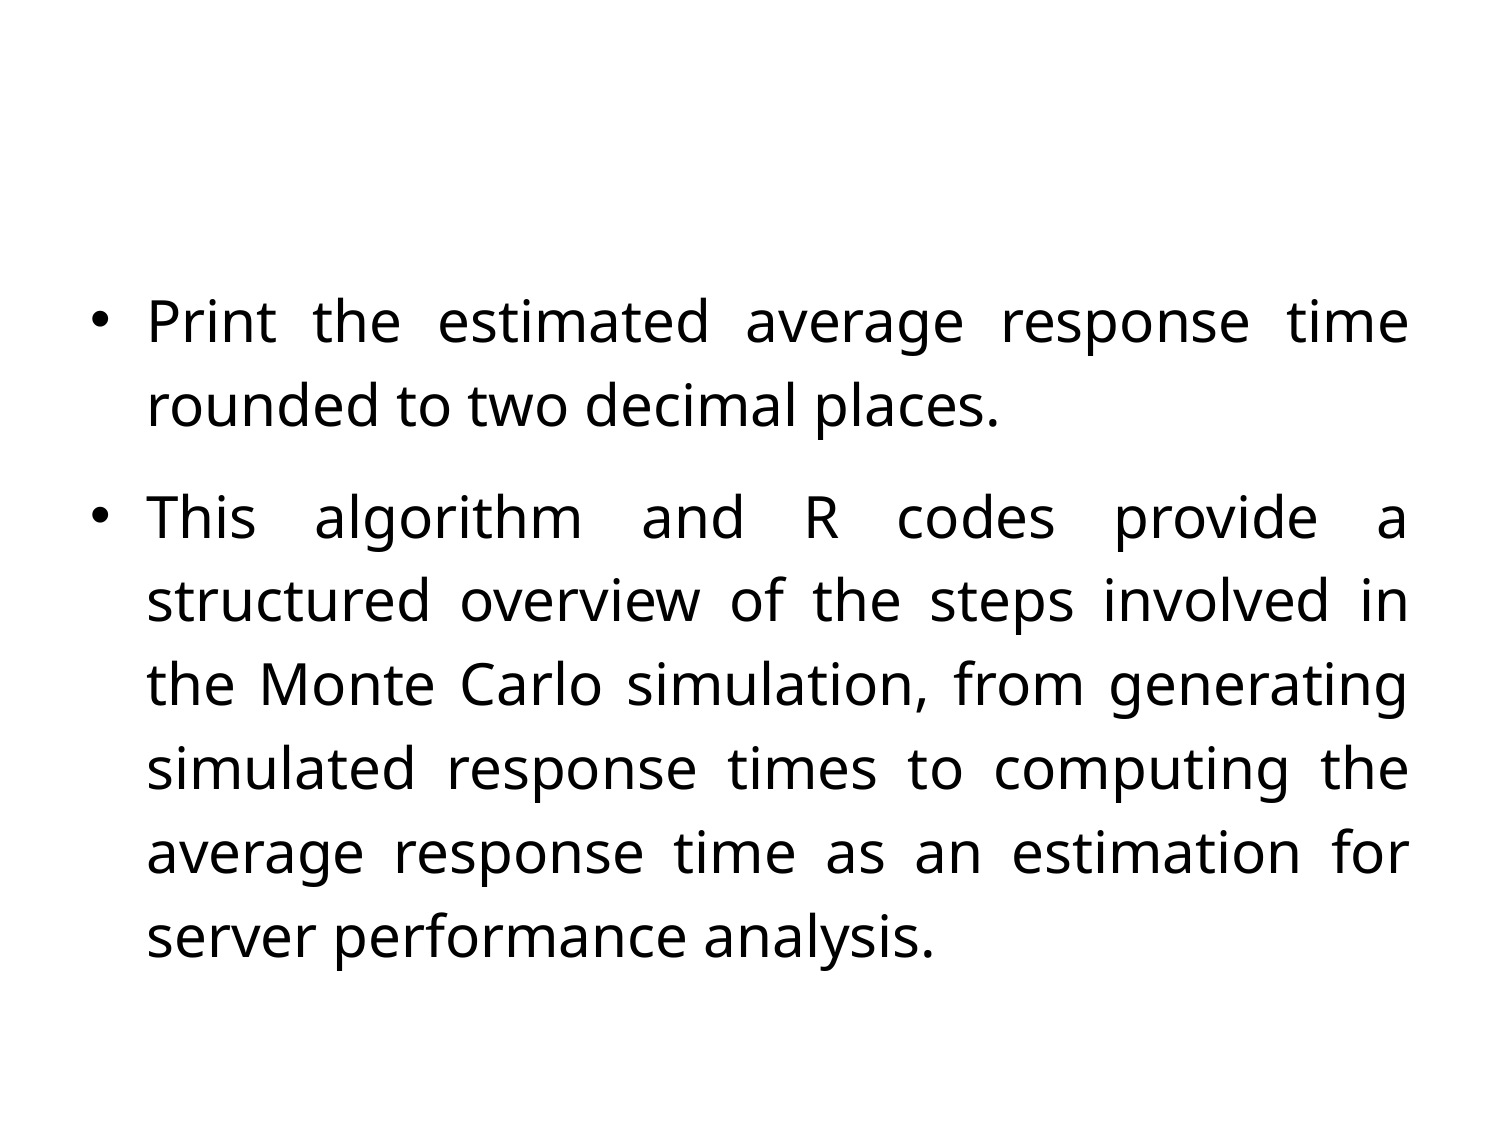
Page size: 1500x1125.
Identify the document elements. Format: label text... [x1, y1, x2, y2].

list Print the estimated average response time rounded to two decimal places. This algorithm and R codes provide a structured overview of the steps involved in the Monte Carlo simulation, from generating simulated response times to computing the average response time as an estimation for server performance analysis. [75, 262, 1425, 1005]
